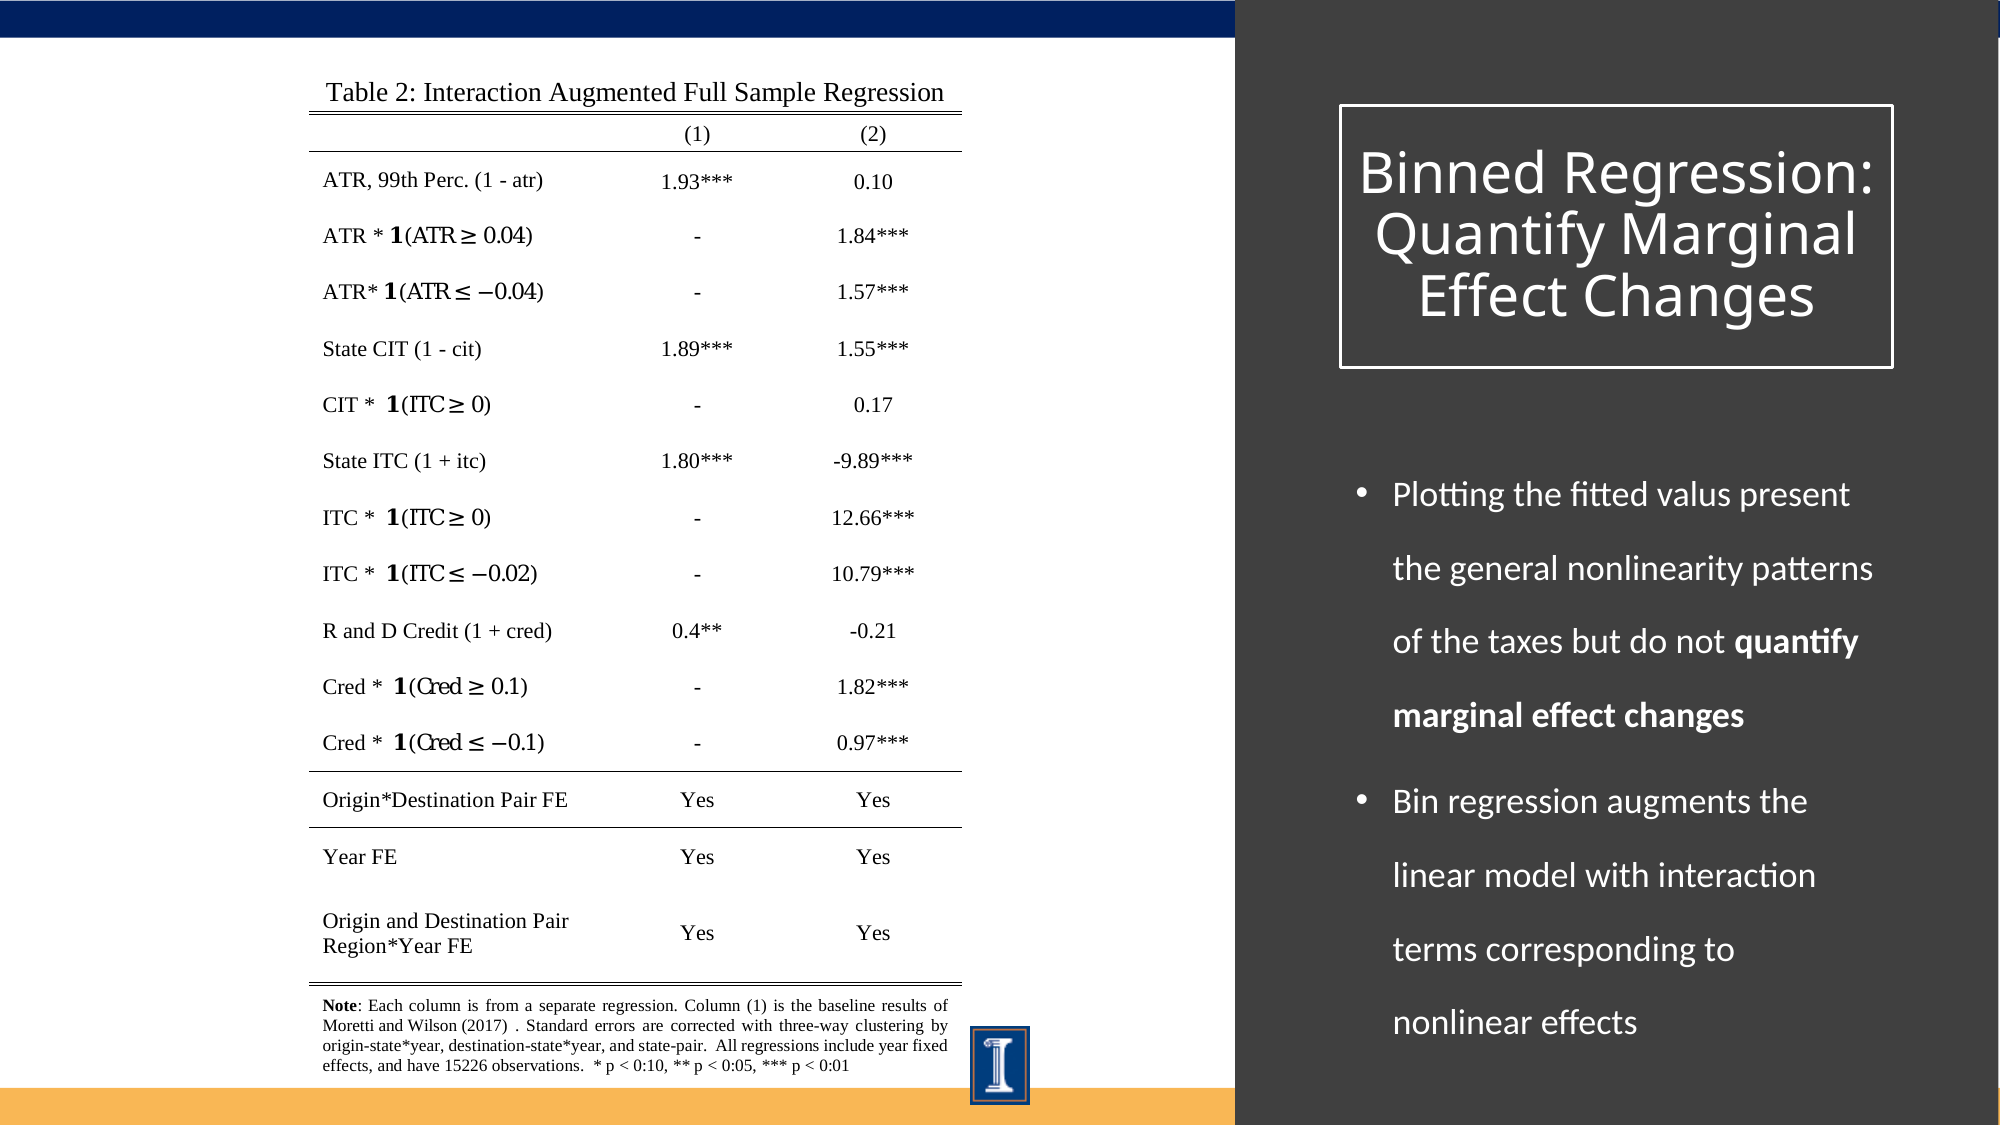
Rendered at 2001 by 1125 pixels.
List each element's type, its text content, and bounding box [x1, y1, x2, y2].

list Plotting the fitted valus present the general nonlinearity patterns of the taxes but do not quantify marginal effect changes Bin regression augments the linear model with interaction terms corresponding to nonlinear effects [1340, 432, 1893, 1125]
title Binned Regression: Quantify Marginal Effect Changes [1340, 105, 1893, 368]
text_box [1235, 0, 1999, 1125]
picture [107, 75, 1165, 1105]
